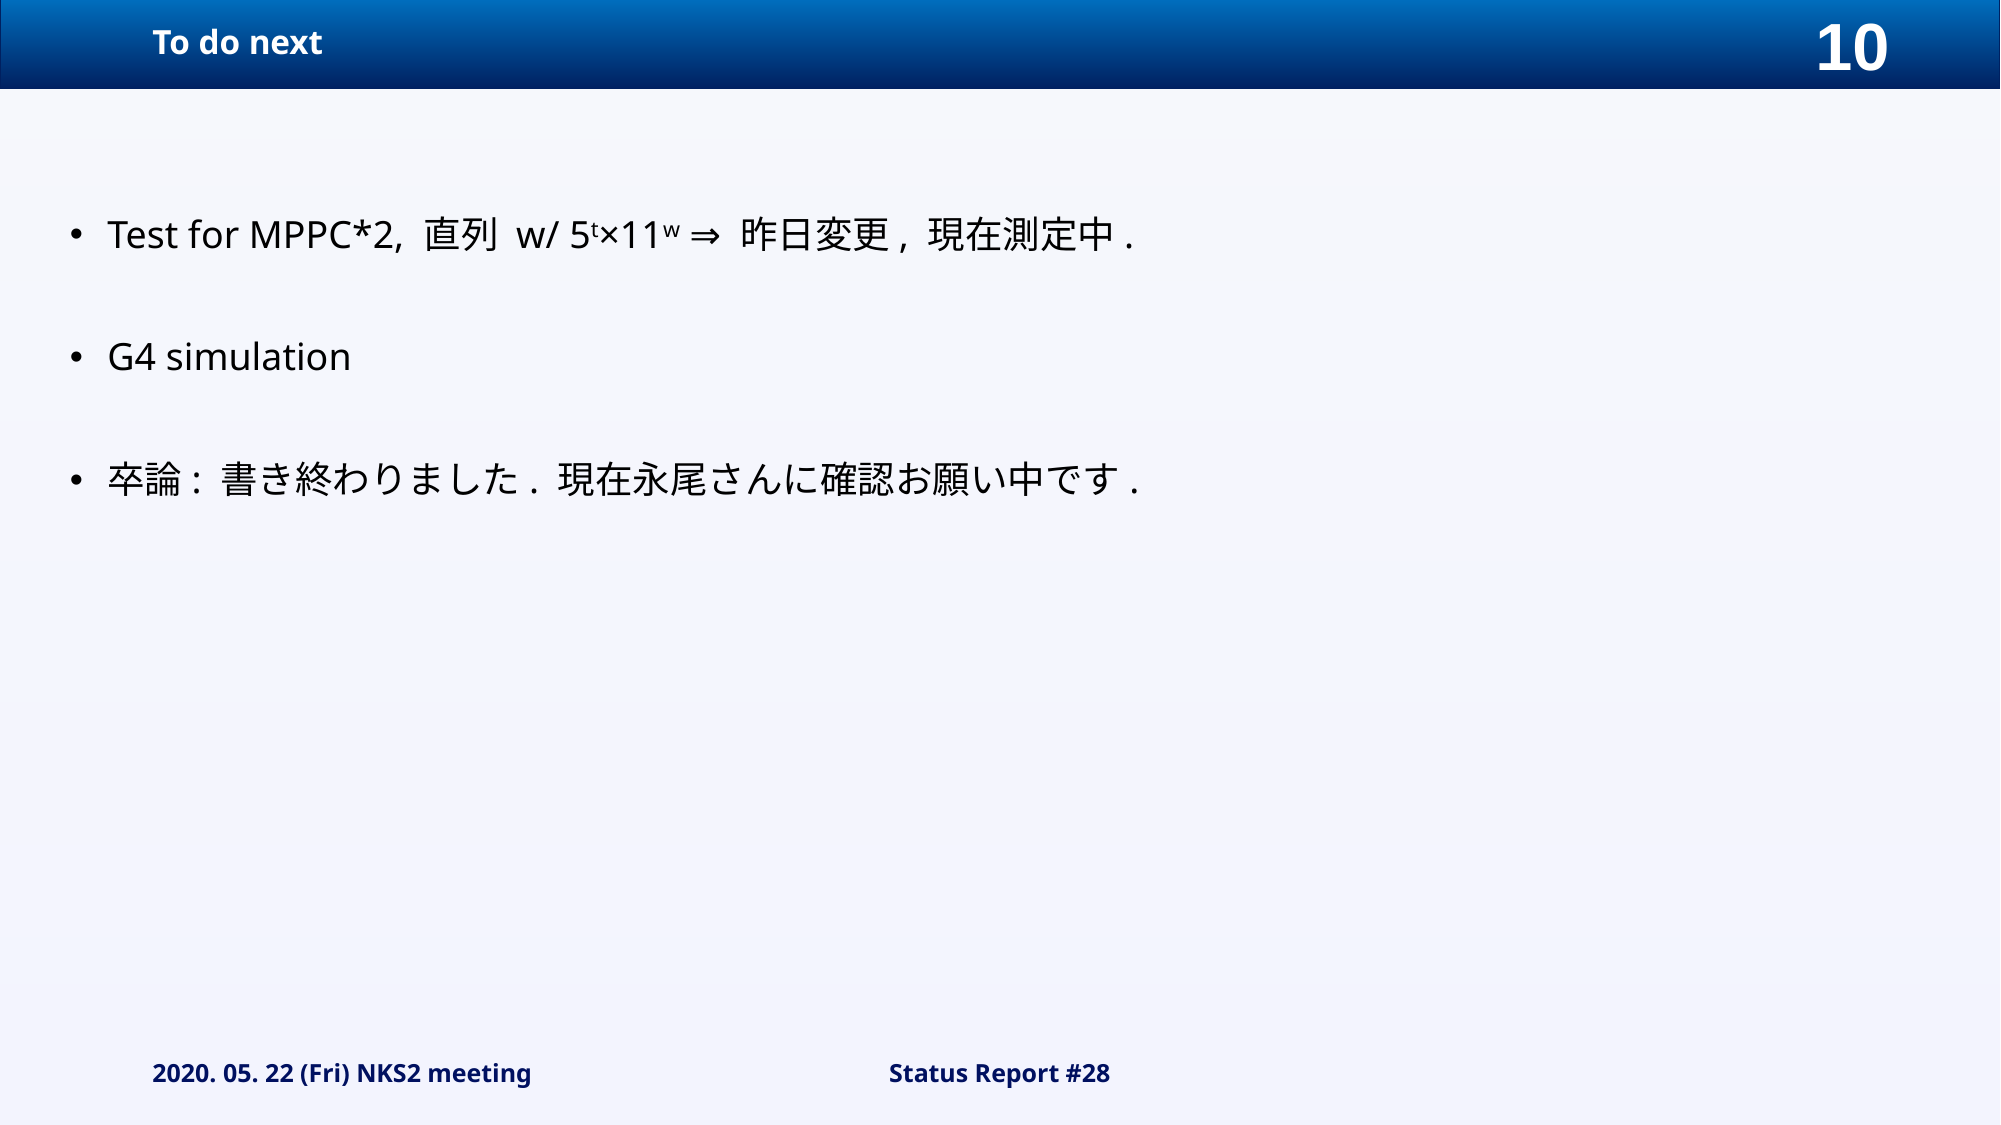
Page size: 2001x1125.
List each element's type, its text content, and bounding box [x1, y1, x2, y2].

slide_number 2020. 05. 22 (Fri) NKS2 meeting [137, 1042, 588, 1103]
footer Status Report #28 [662, 1042, 1338, 1103]
list Test for MPPC*2, 直列 w/ 5t×11w ⇒ 昨日変更, 現在測定中. G4 simulation 卒論: 書き終わりました. 現在永尾さんに確認お願い中です. [55, 208, 1945, 1024]
title To do next [137, 0, 1863, 89]
